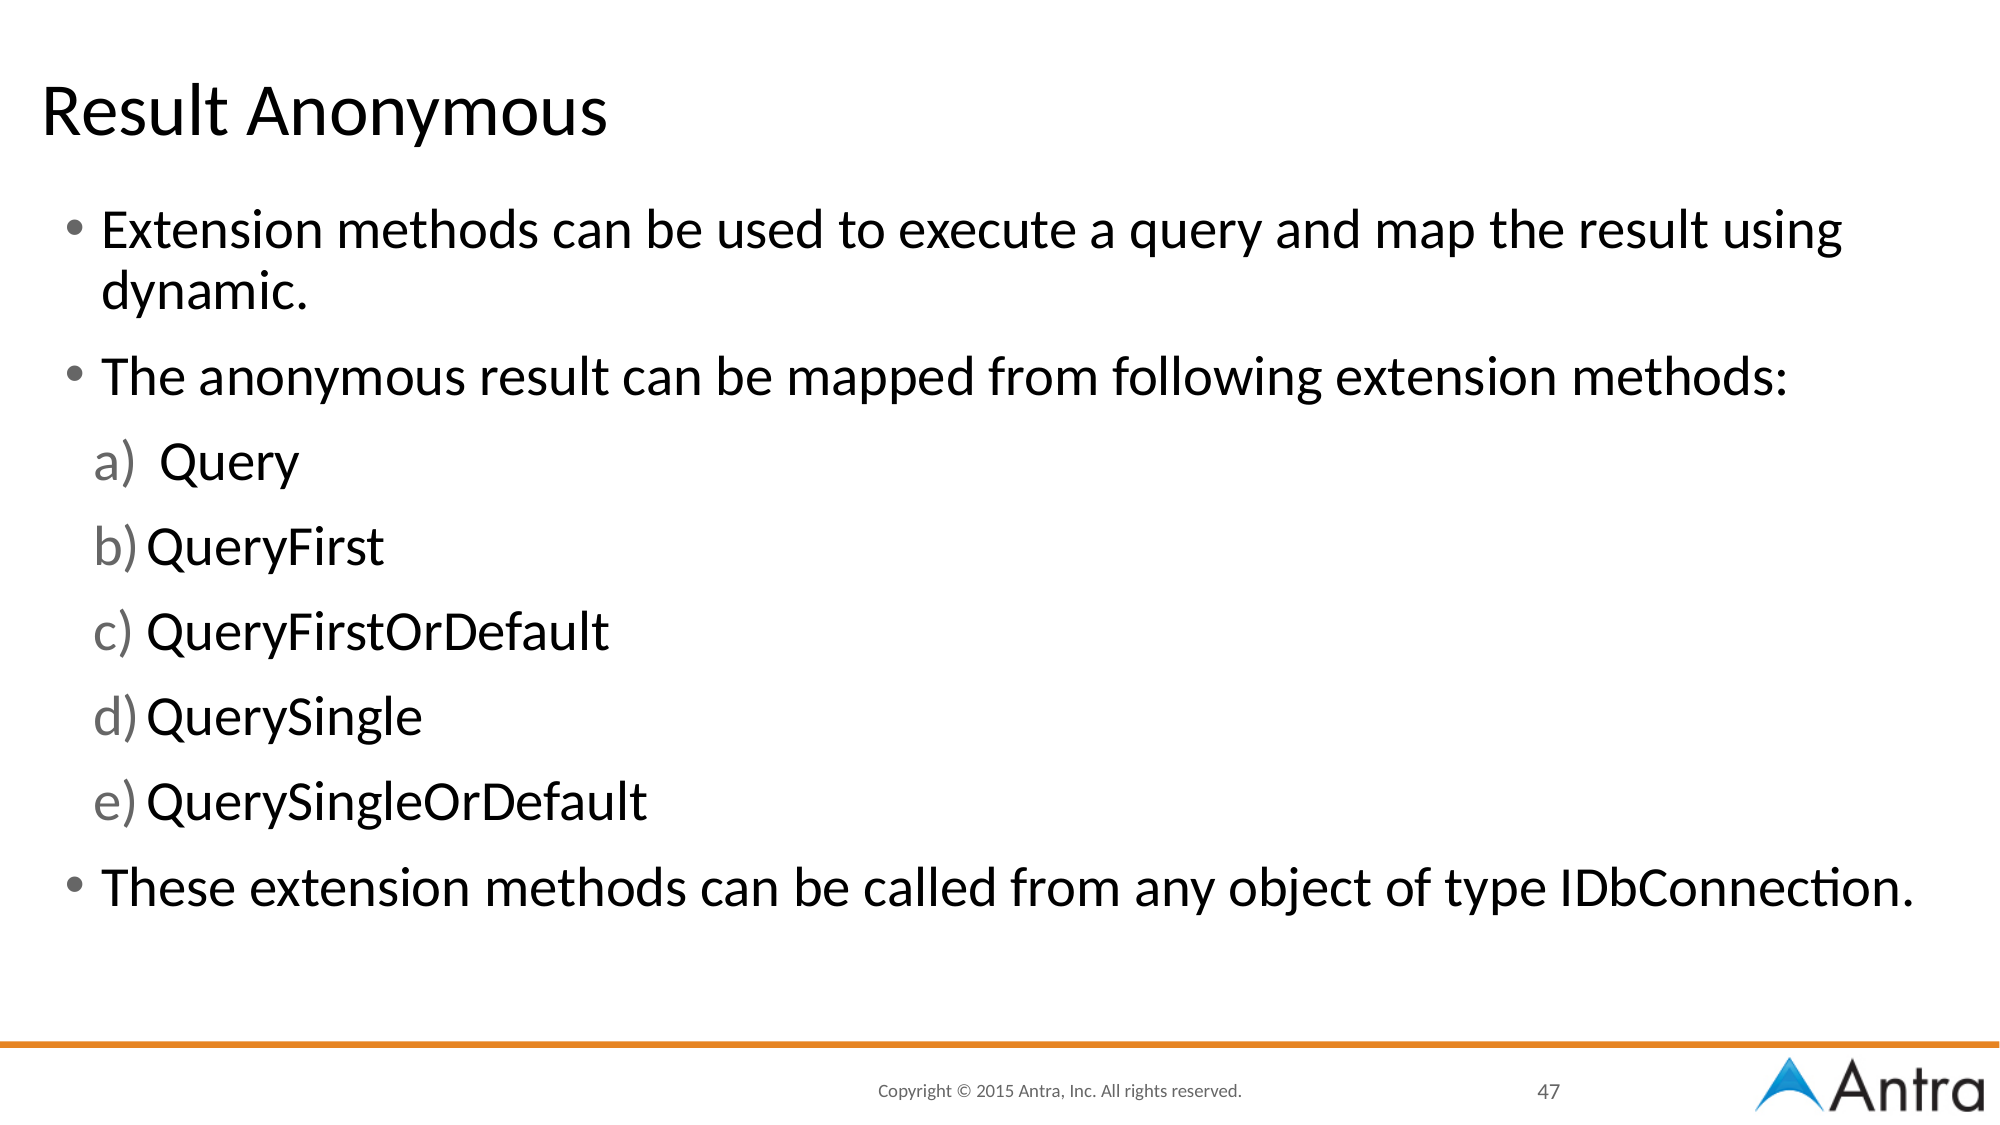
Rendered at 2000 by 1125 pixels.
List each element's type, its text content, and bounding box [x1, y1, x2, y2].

slide_number 47 [1498, 1075, 1561, 1106]
list Extension methods can be used to execute a query and map the result using dynamic. The anonymous result can be mapped from following extension methods: Query QueryFirst QueryFirstOrDefault QuerySingle QuerySingleOrDefault These extension methods can be called from any object of type IDbConnection. [64, 200, 1999, 925]
title Result Anonymous [41, 50, 1866, 150]
picture [1744, 1048, 1994, 1122]
